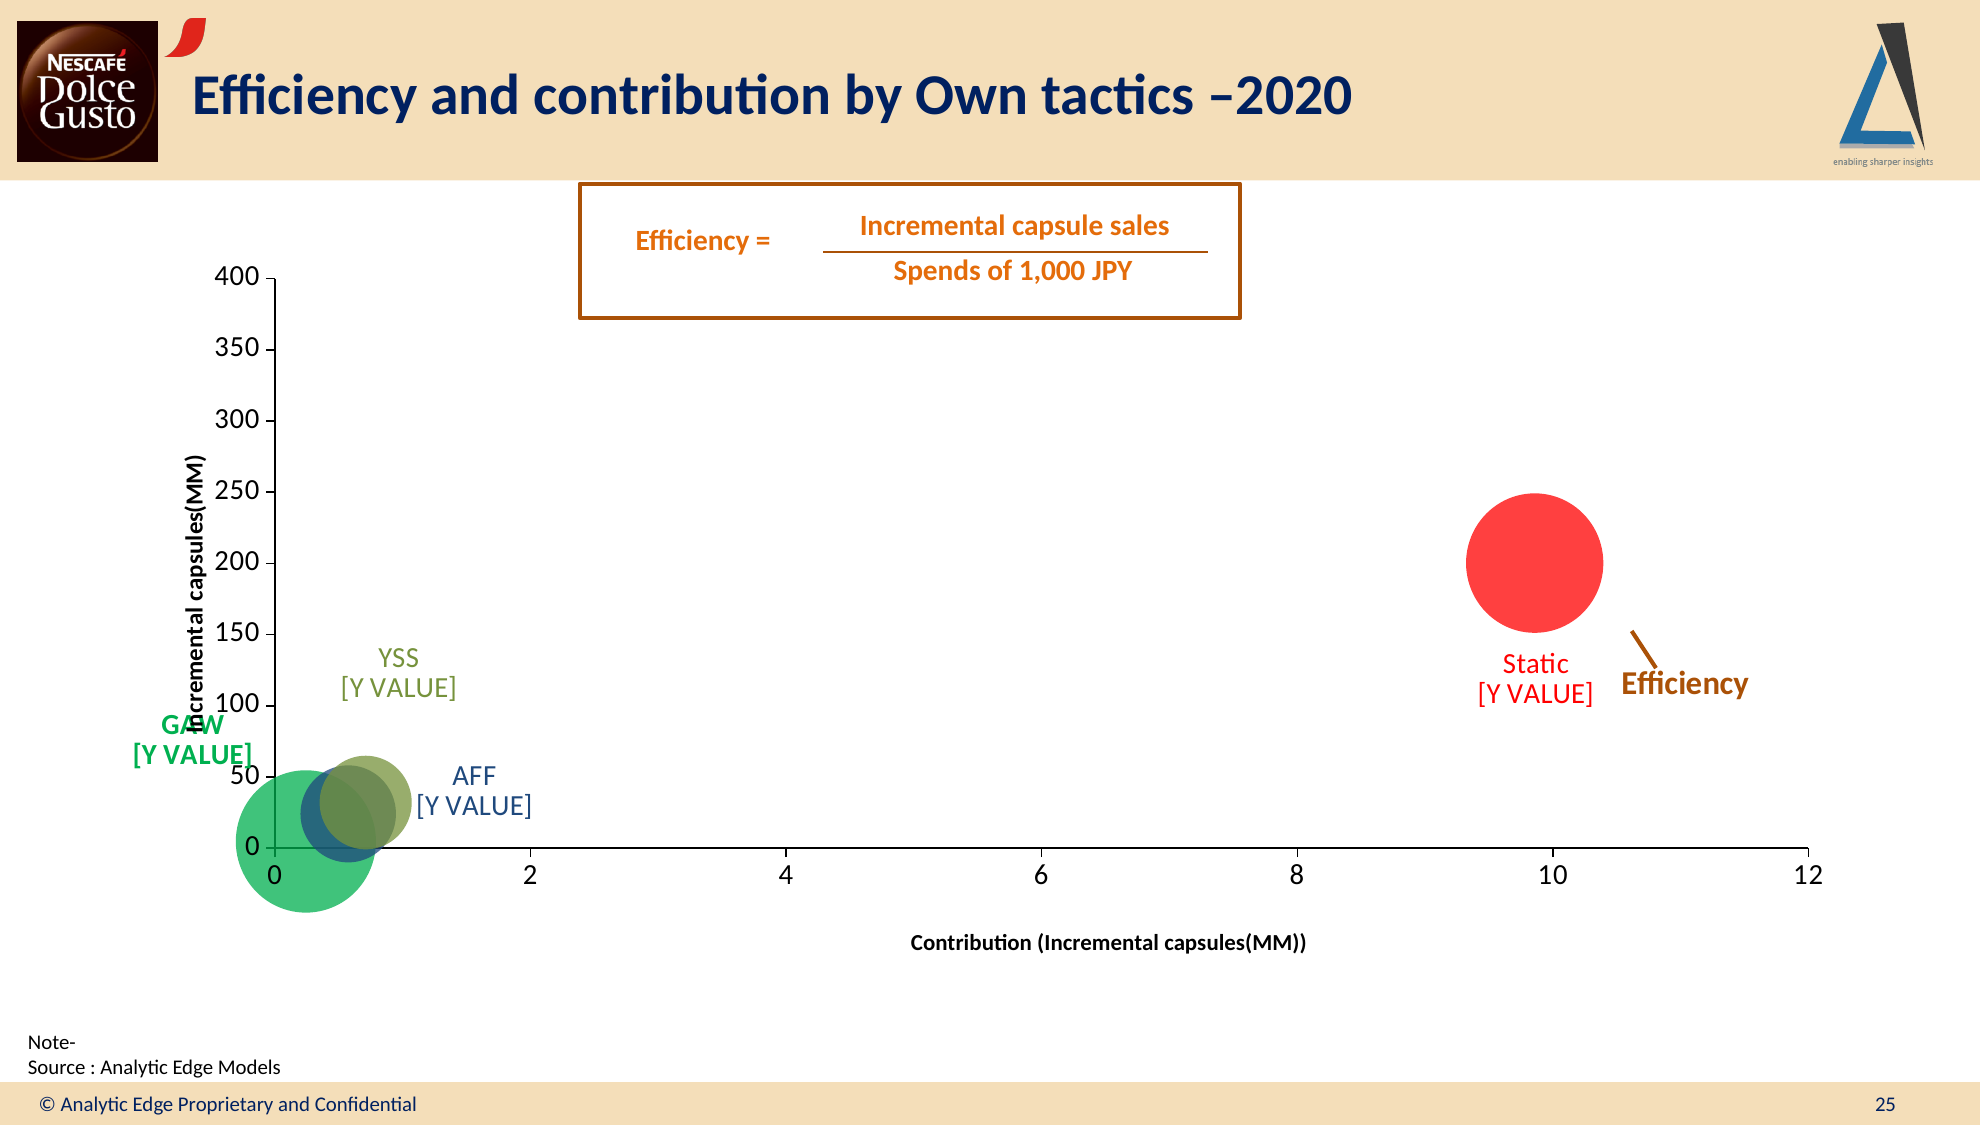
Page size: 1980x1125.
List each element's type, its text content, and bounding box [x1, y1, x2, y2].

title Efficiency and contribution by Own tactics –2020 [177, 27, 1806, 156]
picture [17, 21, 158, 162]
text_box Note- Source : Analytic Edge Models [13, 1021, 1007, 1087]
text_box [579, 183, 1241, 319]
chart [132, 255, 1873, 1000]
picture [164, 18, 206, 57]
footer © Analytic Edge Proprietary and Confidential [23, 1087, 440, 1125]
picture [1800, 155, 1977, 168]
slide_number 25 [1838, 1083, 1933, 1125]
